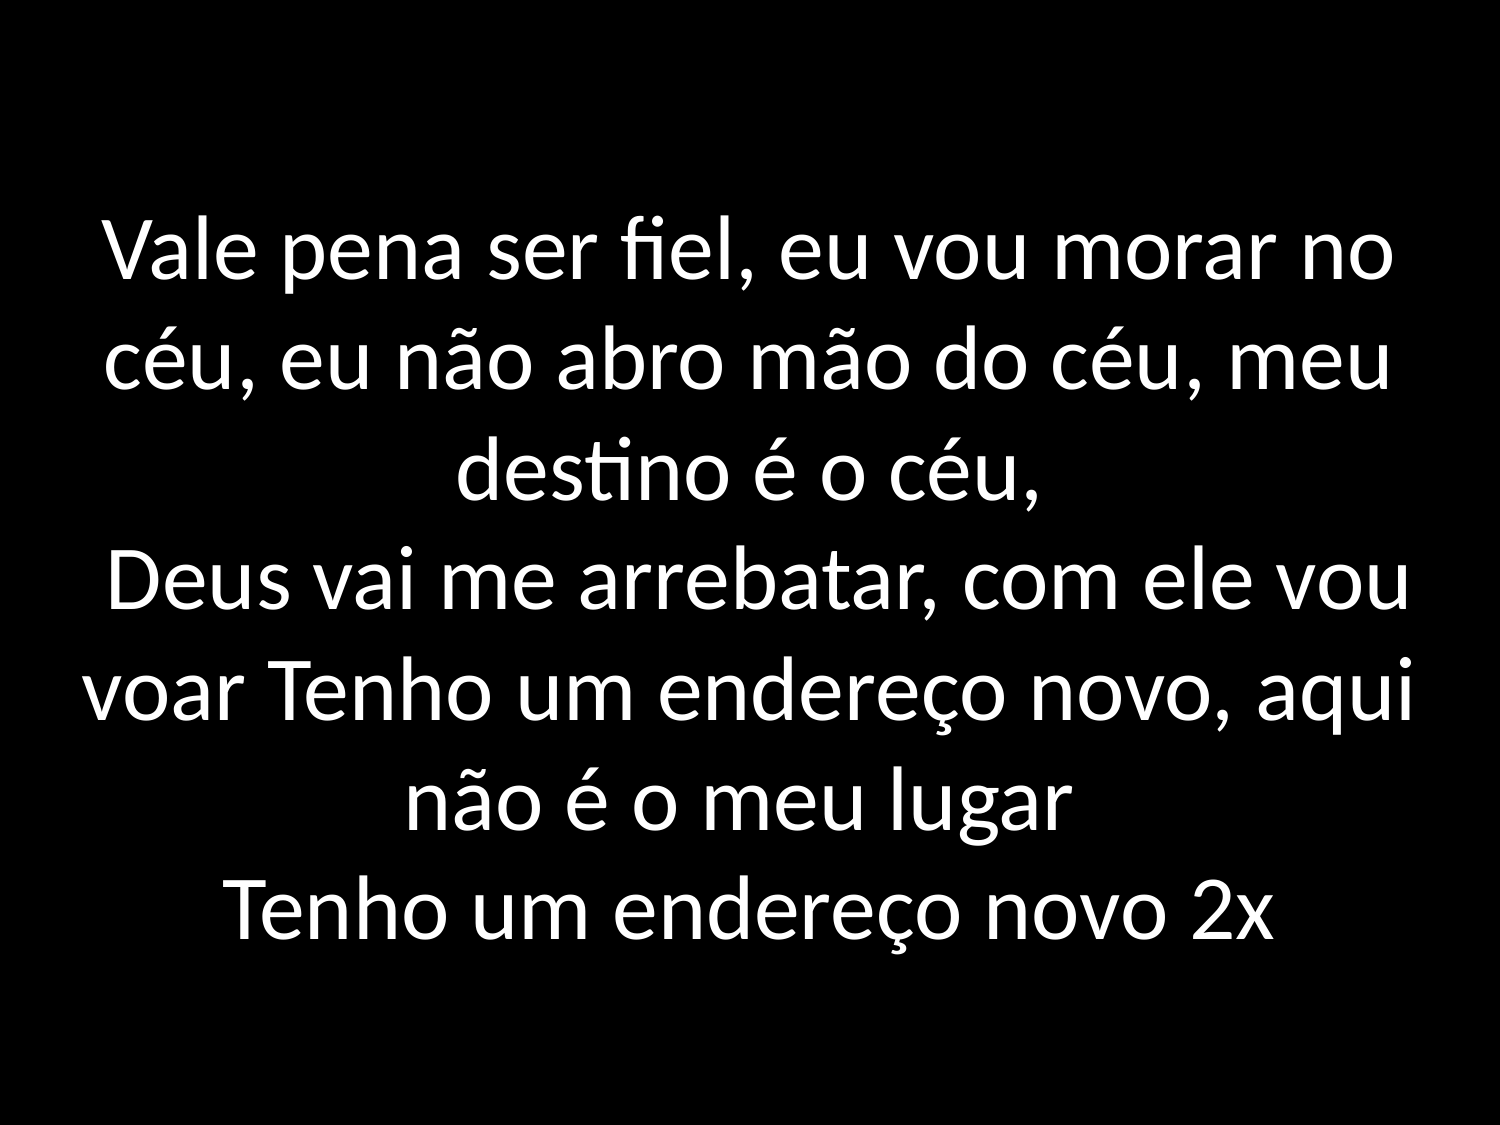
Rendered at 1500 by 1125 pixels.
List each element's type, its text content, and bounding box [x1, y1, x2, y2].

title Vale pena ser fiel, eu vou morar no céu, eu não abro mão do céu, meu destino é o céu, Deus vai me arrebatar, com ele vou voar Tenho um endereço novo, aqui não é o meu lugar Tenho um endereço novo 2x [46, 45, 1454, 1102]
